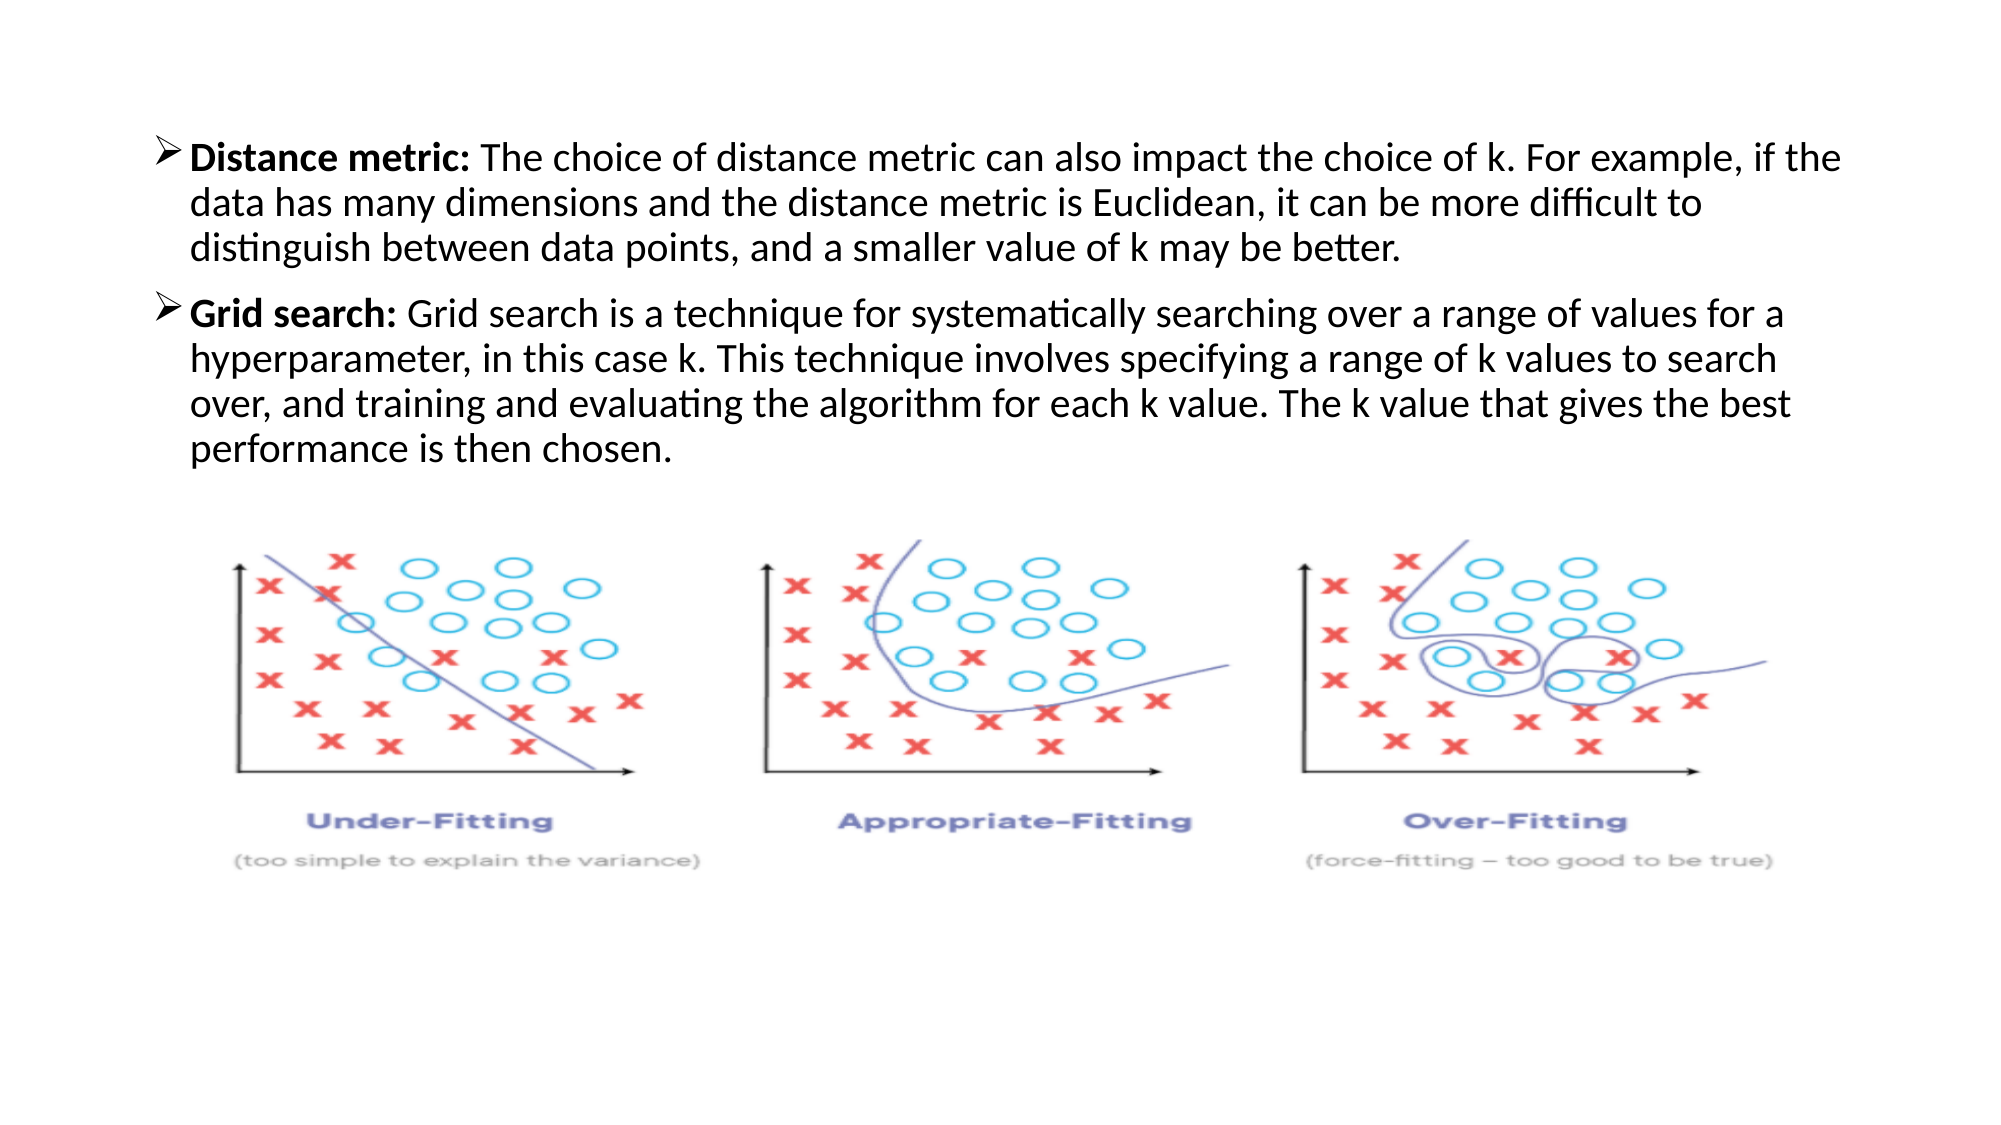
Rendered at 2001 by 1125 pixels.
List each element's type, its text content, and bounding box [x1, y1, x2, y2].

list Distance metric: The choice of distance metric can also impact the choice of k. For example, if the data has many dimensions and the distance metric is Euclidean, it can be more difficult to distinguish between data points, and a smaller value of k may be better. Grid search: Grid search is a technique for systematically searching over a range of values for a hyperparameter, in this case k. This technique involves specifying a range of k values to search over, and training and evaluating the algorithm for each k value. The k value that gives the best performance is then chosen. [137, 127, 1863, 1014]
picture [208, 535, 1791, 878]
